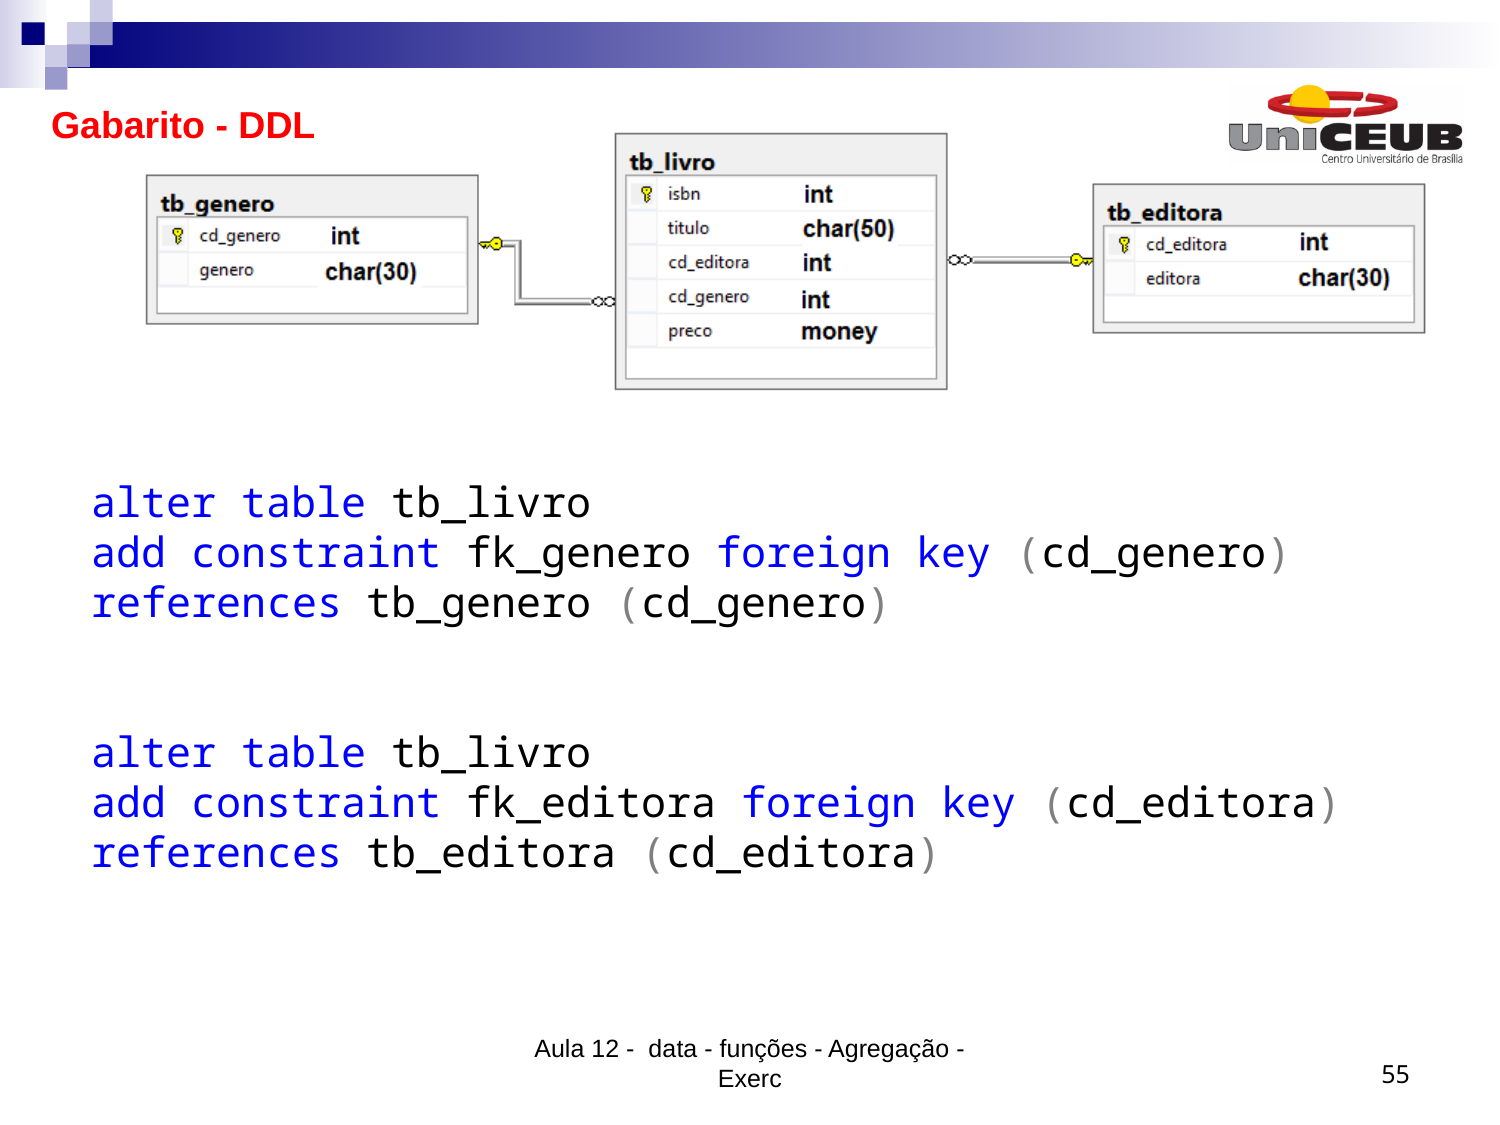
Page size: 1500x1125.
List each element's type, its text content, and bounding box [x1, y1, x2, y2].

footer Aula 12 - data - funções - Agregação -Exerc [512, 1025, 988, 1100]
text_box alter table tb_livro add constraint fk_genero foreign key (cd_genero) references tb_genero (cd_genero) alter table tb_livro add constraint fk_editora foreign key (cd_editora) references tb_editora (cd_editora) [76, 467, 1367, 887]
picture [124, 83, 1464, 414]
title Gabarito - DDL [35, 75, 1135, 172]
text_box ‹#› [1074, 1024, 1425, 1100]
